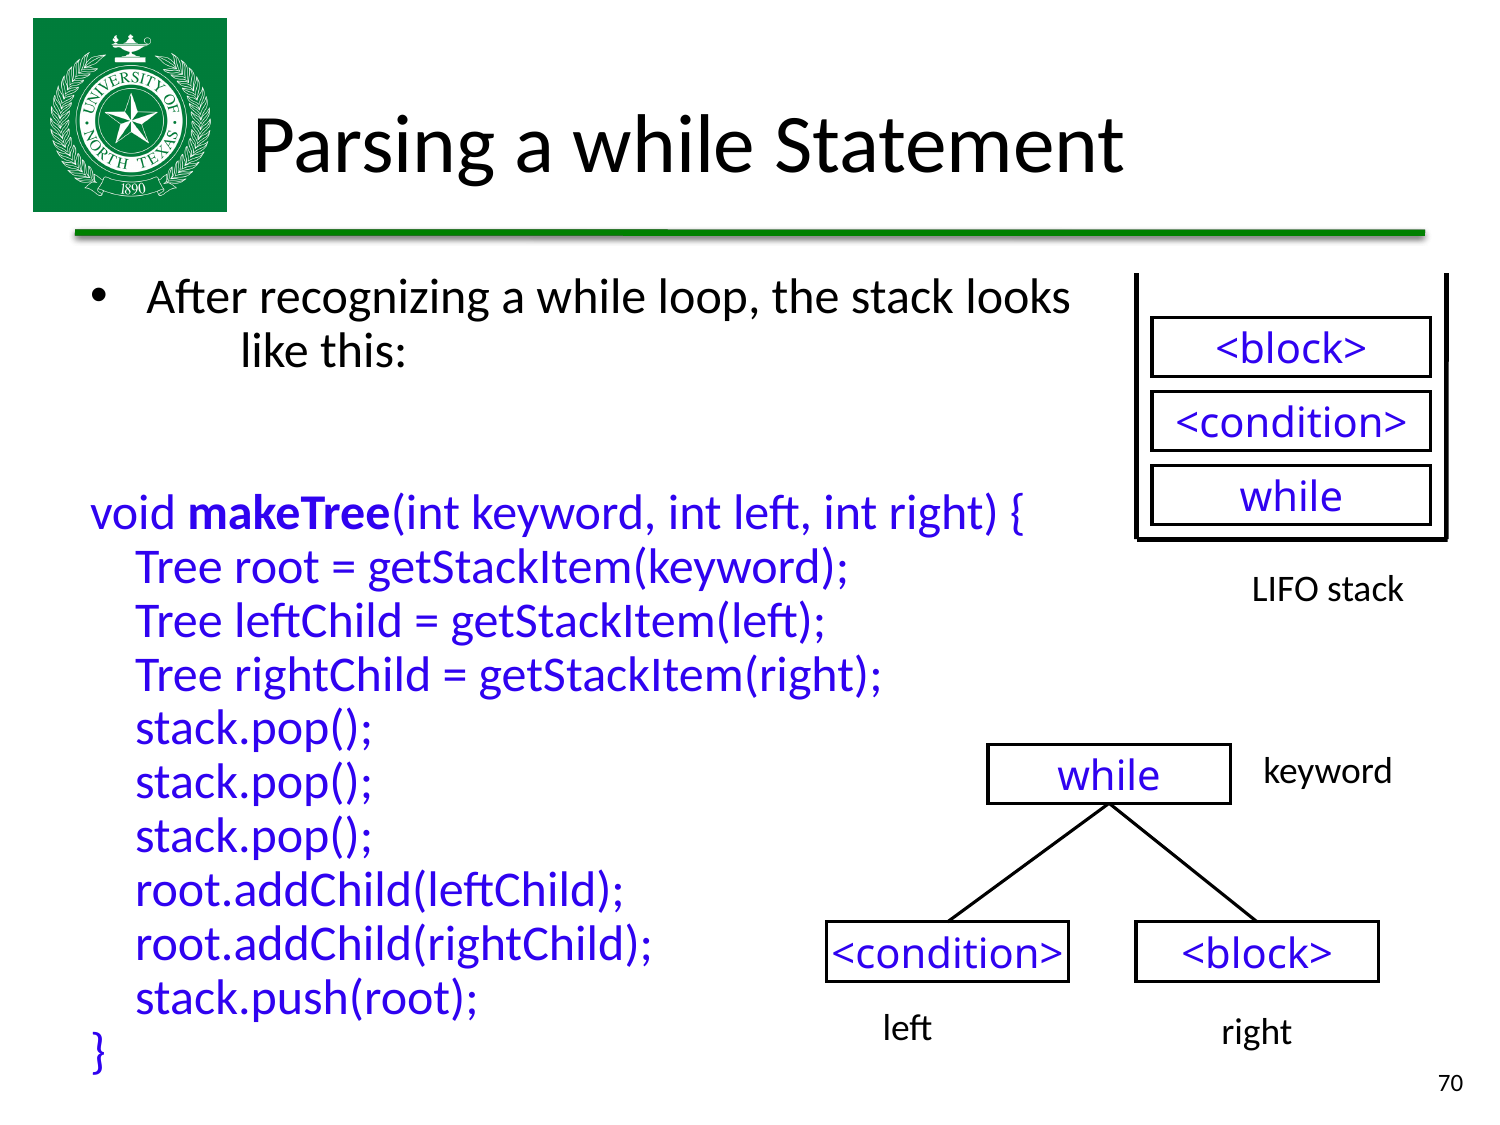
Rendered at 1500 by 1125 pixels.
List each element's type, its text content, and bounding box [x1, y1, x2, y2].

text_box keyword [1248, 738, 1409, 799]
slide_number 70 [1418, 1051, 1479, 1112]
picture [33, 17, 228, 212]
text_box left [867, 995, 948, 1055]
text_box LIFO stack [1237, 556, 1420, 617]
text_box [1136, 272, 1448, 540]
title Parsing a while Statement [237, 45, 1479, 233]
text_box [826, 743, 1379, 982]
text_box right [1206, 999, 1308, 1059]
list After recognizing a while loop, the stack looks like this: void makeTree(int keyword, int left, int right) { Tree root = getStackItem(keyword); Tree leftChild = getStackItem(left); Tree rightChild = getStackItem(right); stack.pop(); stack.pop(); stack.pop(); root.addChild(leftChild); root.addChild(rightChild); stack.push(root); } [75, 262, 1425, 1052]
